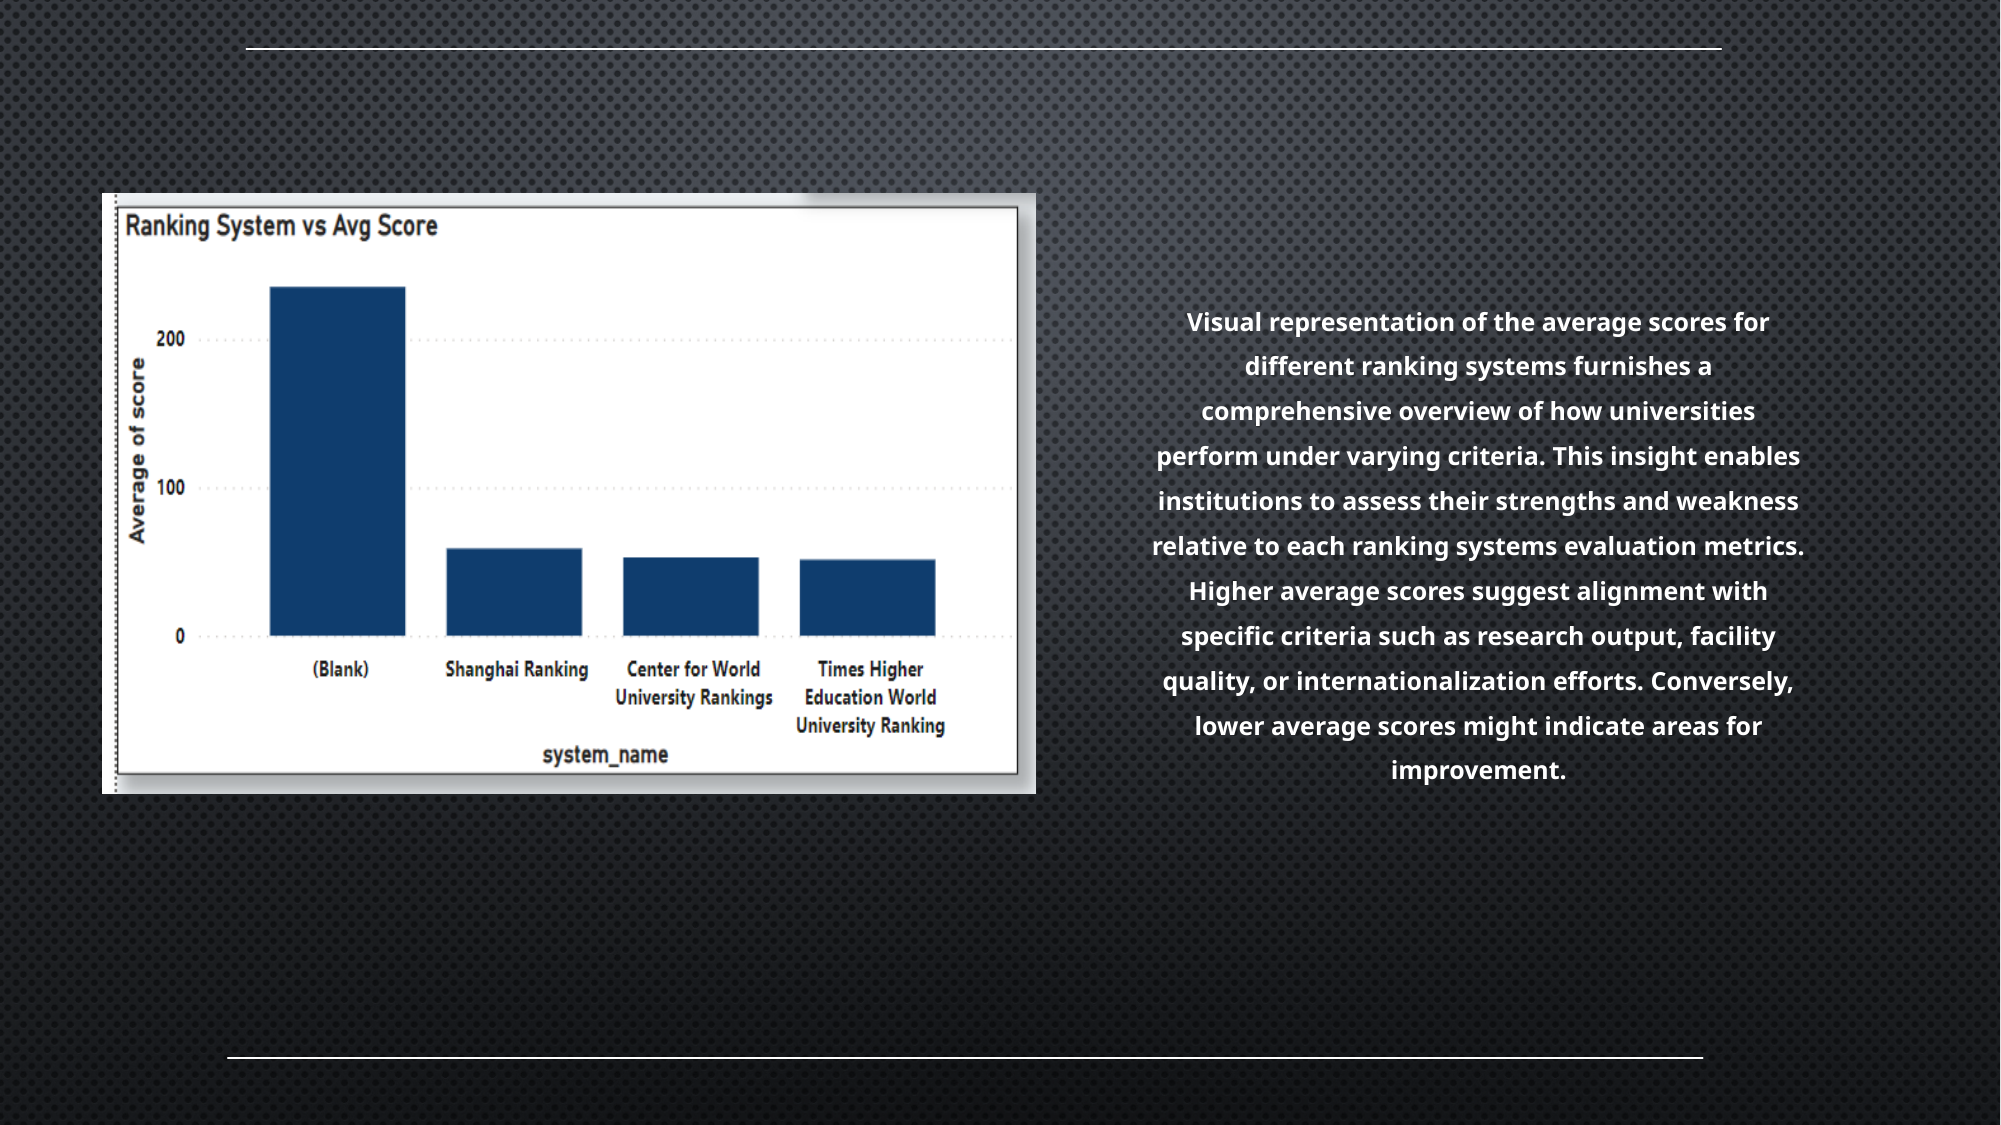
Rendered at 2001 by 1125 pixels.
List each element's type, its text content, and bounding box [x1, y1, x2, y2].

text_box Visual representation of the average scores for different ranking systems furnishes a comprehensive overview of how universities perform under varying criteria. This insight enables institutions to assess their strengths and weakness relative to each ranking systems evaluation metrics. Higher average scores suggest alignment with specific criteria such as research output, facility quality, or internationalization efforts. Conversely, lower average scores might indicate areas for improvement. [1134, 127, 1824, 948]
picture [102, 192, 1036, 794]
